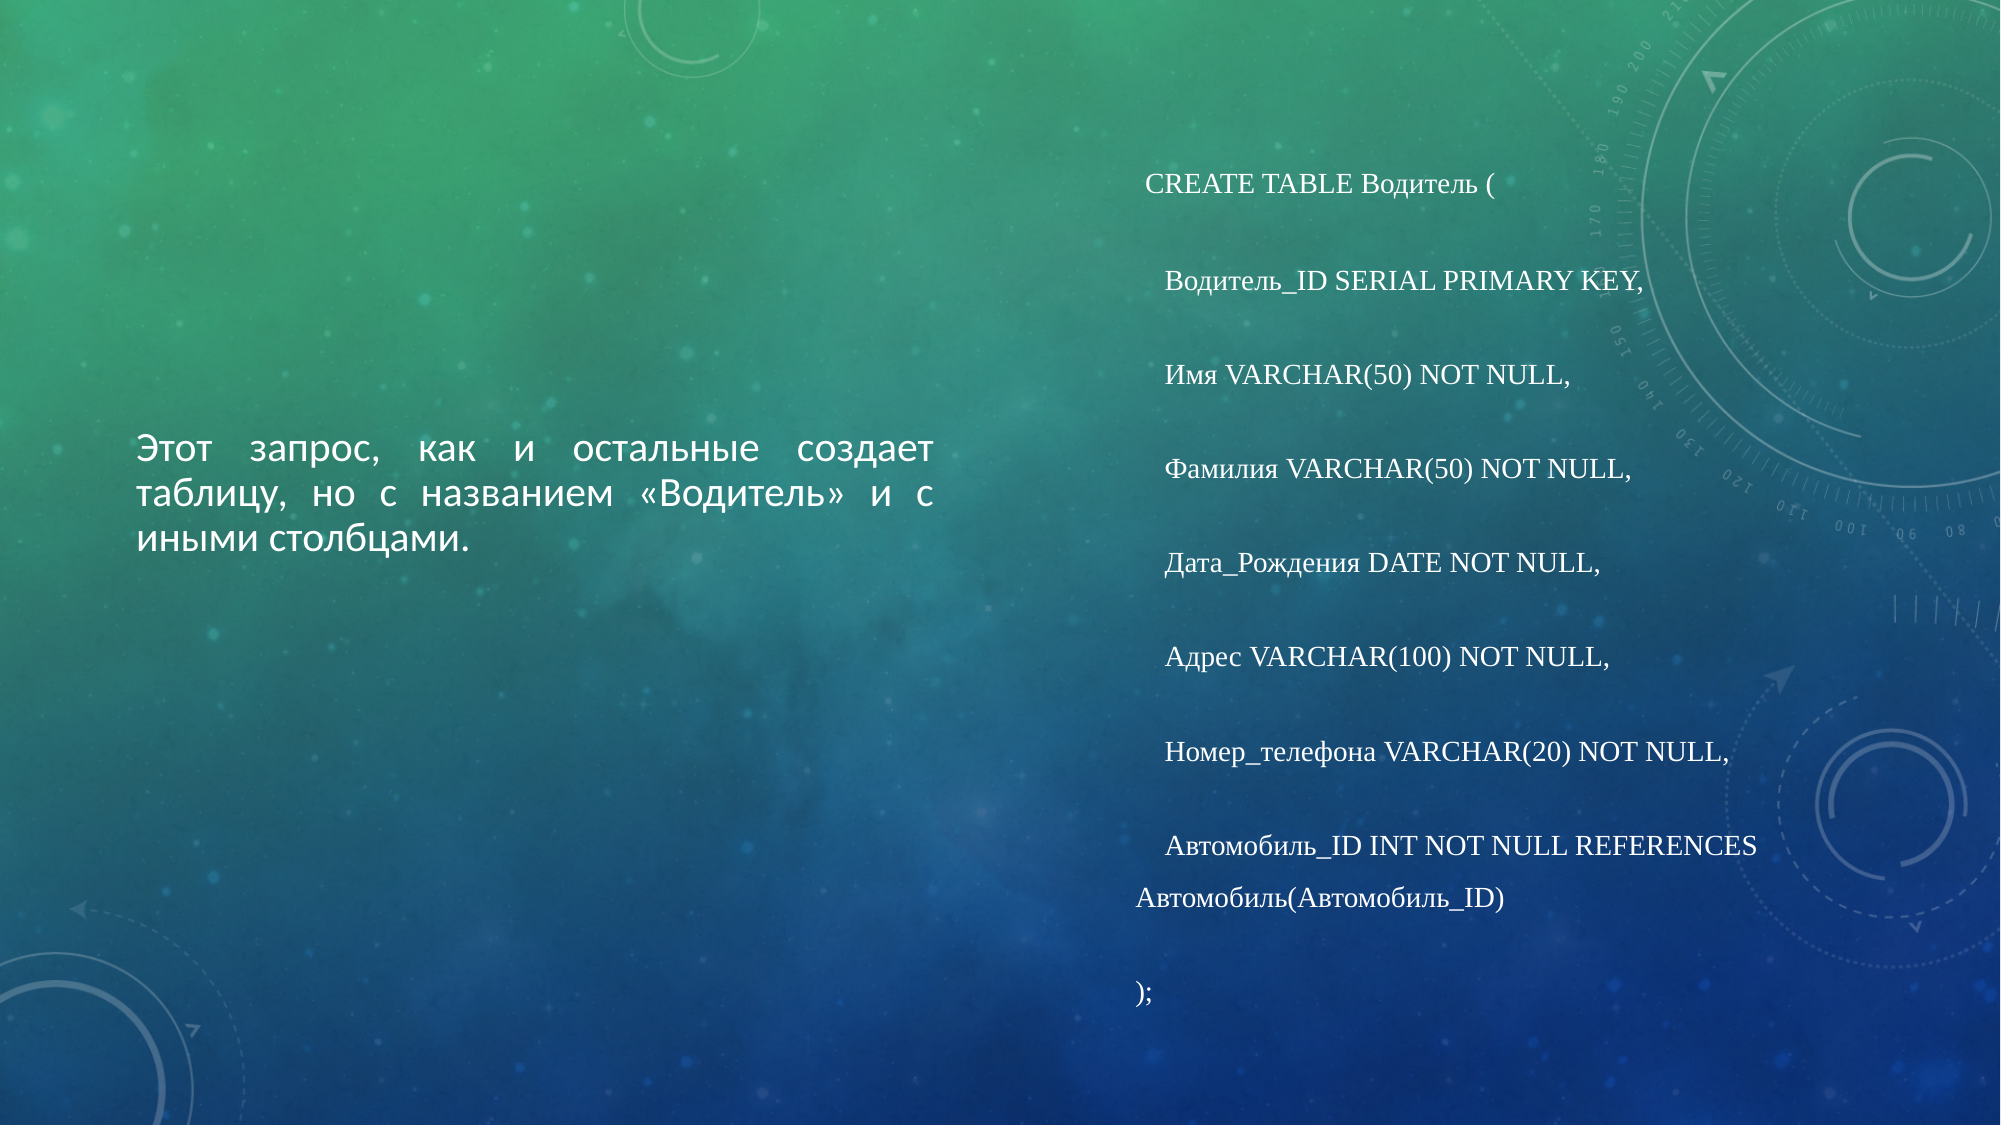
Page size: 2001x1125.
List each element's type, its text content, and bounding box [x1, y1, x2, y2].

picture [0, 0, 2001, 1125]
text_box Этот запрос, как и остальные создает таблицу, но с названием «Водитель» и с иными столбцами. [121, 417, 935, 1078]
text_box CREATE TABLE Водитель ( Водитель_ID SERIAL PRIMARY KEY, Имя VARCHAR(50) NOT NULL, Фамилия VARCHAR(50) NOT NULL, Дата_Рождения DATE NOT NULL, Адрес VARCHAR(100) NOT NULL, Номер_телефона VARCHAR(20) NOT NULL, Автомобиль_ID INT NOT NULL REFERENCES Автомобиль(Автомобиль_ID) ); [1120, 119, 1879, 620]
